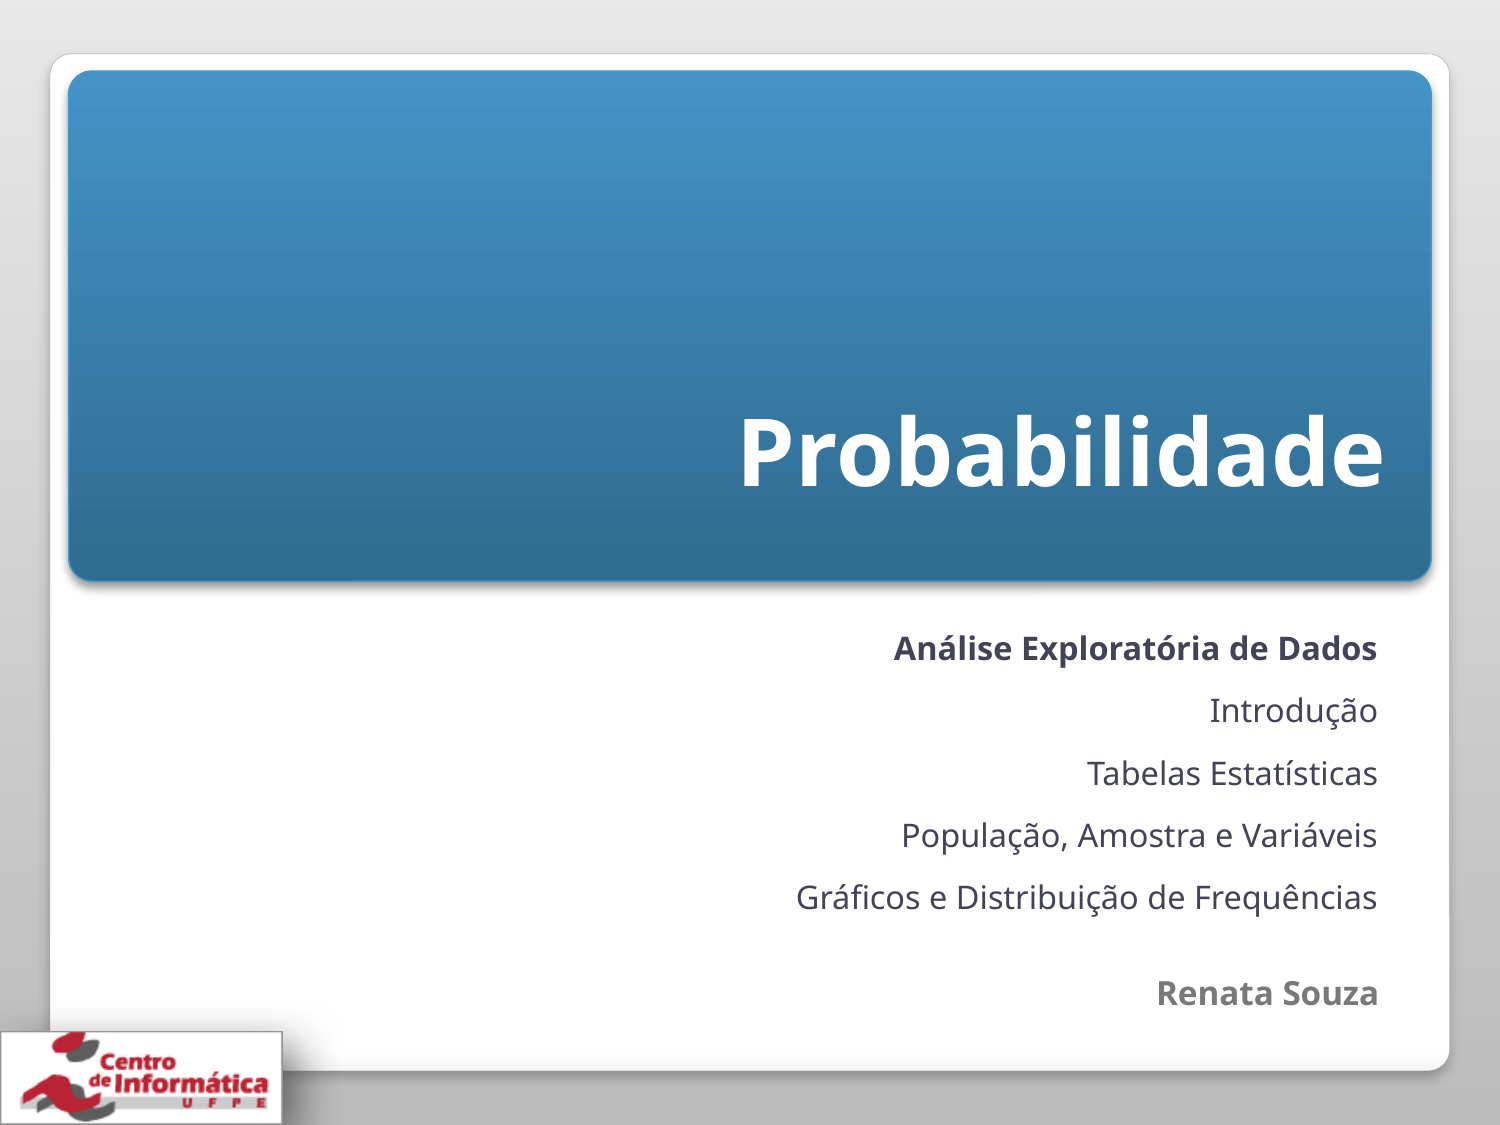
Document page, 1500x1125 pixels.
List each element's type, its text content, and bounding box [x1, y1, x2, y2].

picture [0, 1031, 283, 1125]
title Probabilidade [118, 298, 1394, 599]
list Renata Souza [269, 937, 1395, 1020]
subtitle Análise Exploratória de Dados Introdução Tabelas Estatísticas População, Amostra e Variáveis Gráficos e Distribuição de Frequências [118, 604, 1394, 926]
